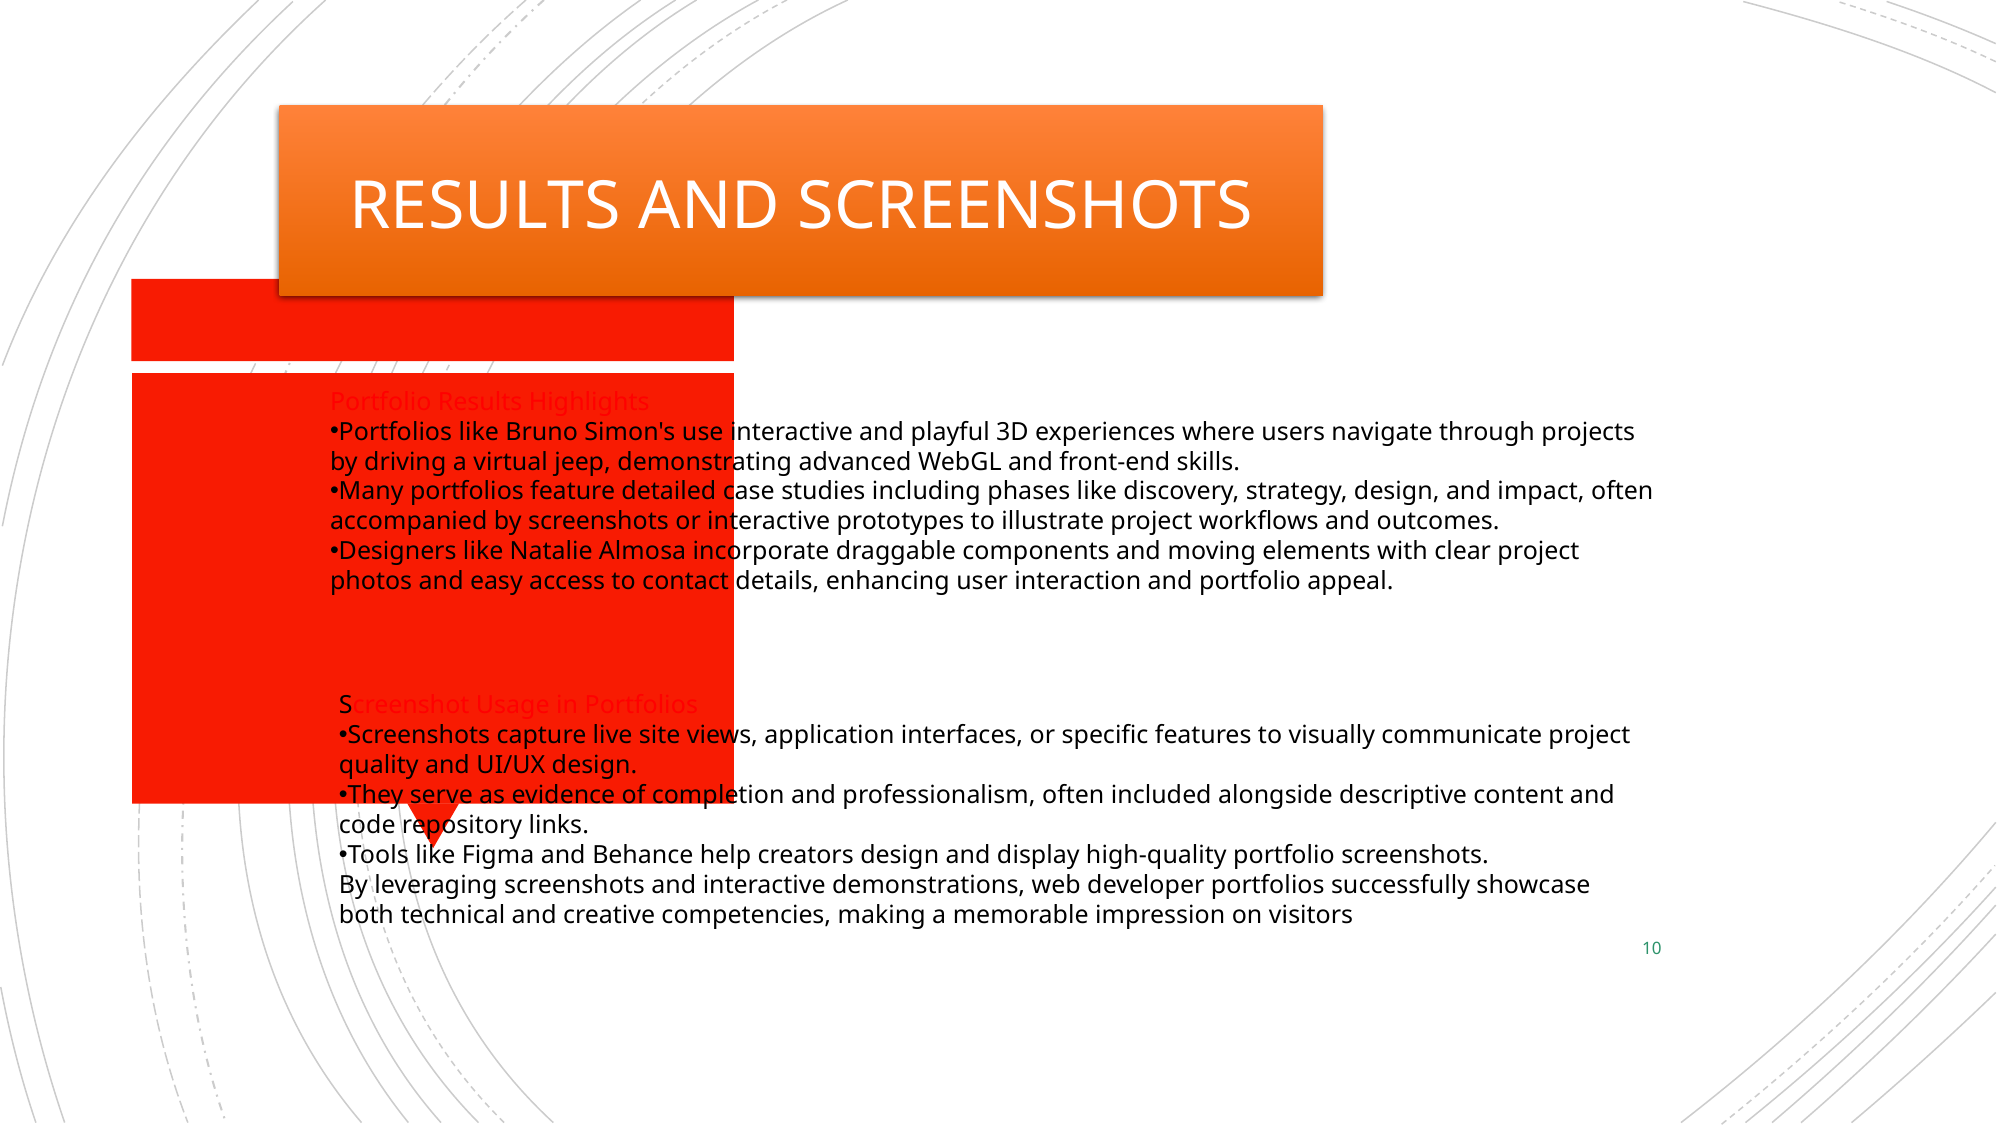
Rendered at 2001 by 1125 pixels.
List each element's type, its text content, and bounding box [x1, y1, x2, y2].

text_box Portfolio Results Highlights Portfolios like Bruno Simon's use interactive and playful 3D experiences where users navigate through projects by driving a virtual jeep, demonstrating advanced WebGL and front-end skills. Many portfolios feature detailed case studies including phases like discovery, strategy, design, and impact, often accompanied by screenshots or interactive prototypes to illustrate project workflows and outcomes. Designers like Natalie Almosa incorporate draggable components and moving elements with clear project photos and easy access to contact details, enhancing user interaction and portfolio appeal. [315, 377, 1685, 602]
title RESULTS AND SCREENSHOTS [279, 105, 1323, 296]
text_box Screenshot Usage in Portfolios Screenshots capture live site views, application interfaces, or specific features to visually communicate project quality and UI/UX design. They serve as evidence of completion and professionalism, often included alongside descriptive content and code repository links. Tools like Figma and Behance help creators design and display high-quality portfolio screenshots. By leveraging screenshots and interactive demonstrations, web developer portfolios successfully showcase both technical and creative competencies, making a memorable impression on visitors [324, 681, 1666, 936]
text_box 10 [1637, 937, 1666, 962]
